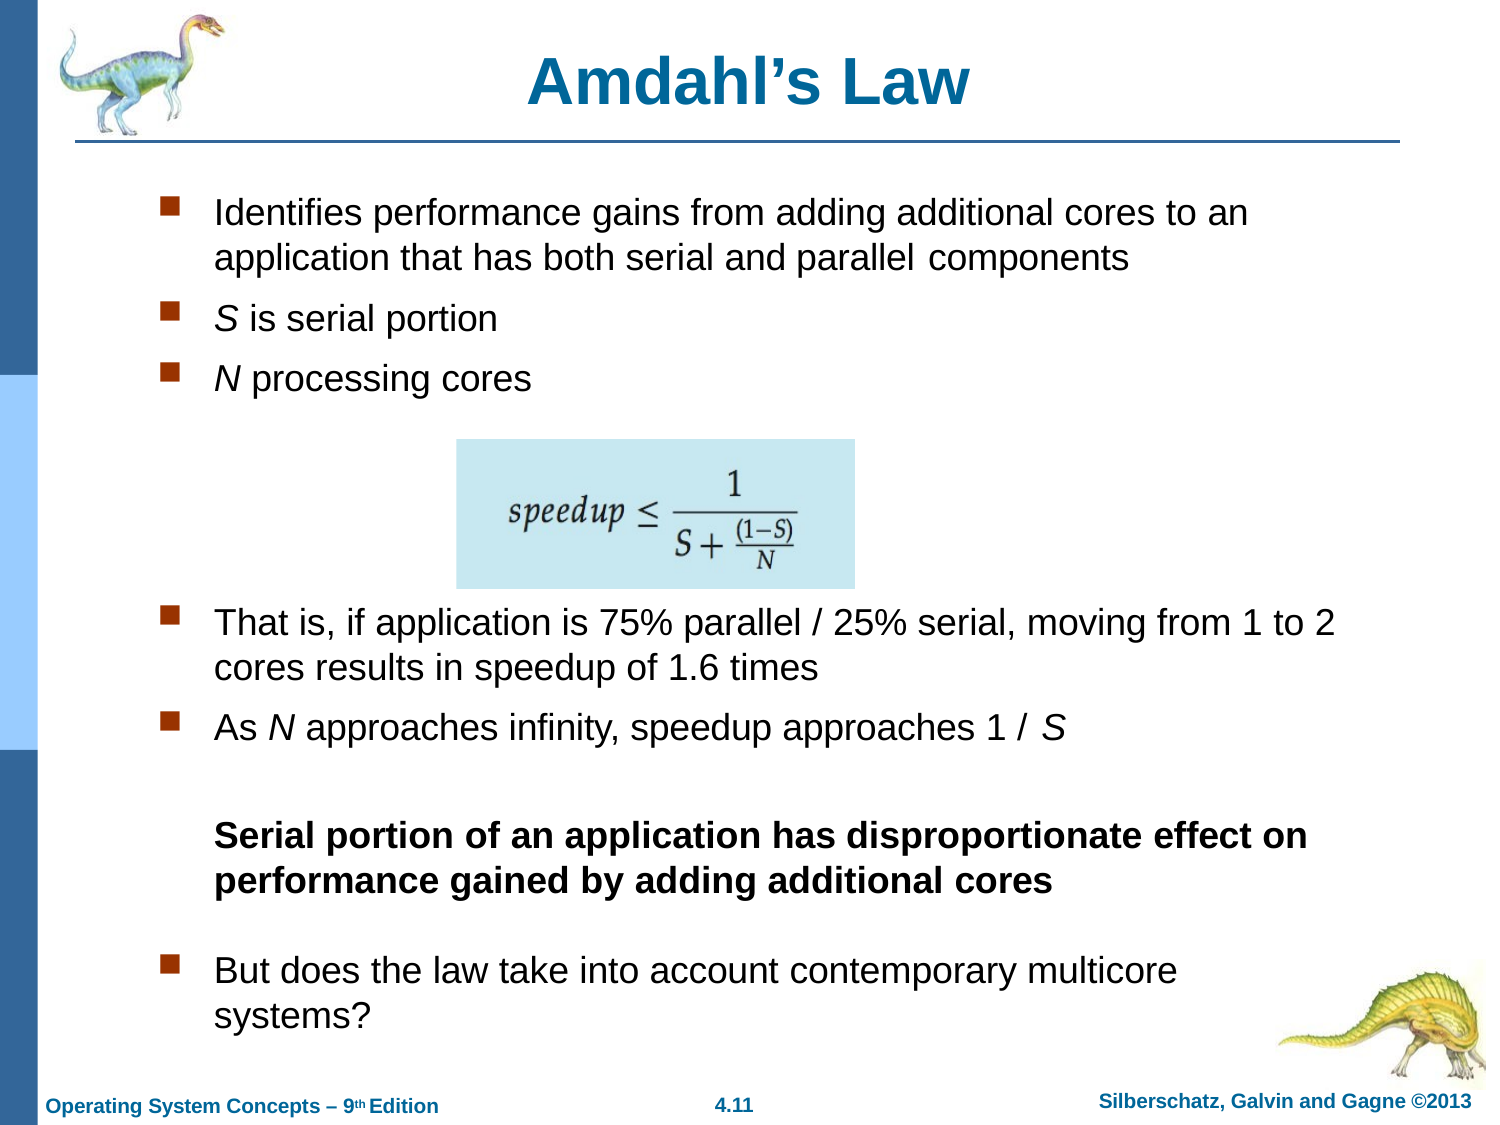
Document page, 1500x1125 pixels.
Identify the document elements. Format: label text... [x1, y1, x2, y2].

text_box [456, 439, 855, 589]
footer Operating System Concepts – 9th Edition [43, 1094, 450, 1125]
title Amdahl’s Law [523, 38, 976, 187]
text_box Identifies performance gains from adding additional cores to an application that has both serial and parallel components S is serial portion N processing cores [155, 187, 1262, 400]
text_box That is, if application is 75% parallel / 25% serial, moving from 1 to 2 cores results in speedup of 1.6 times As N approaches infinity, speedup approaches 1 / S Serial portion of an application has disproportionate effect on performance gained by adding additional cores But does the law take into account contemporary multicore systems? [155, 597, 1357, 1036]
picture [46, 0, 243, 149]
slide_number Silberschatz, Galvin and Gagne ©2013 [1096, 1089, 1478, 1125]
picture [1275, 959, 1486, 1090]
slide_number 4.10 [712, 1093, 760, 1125]
